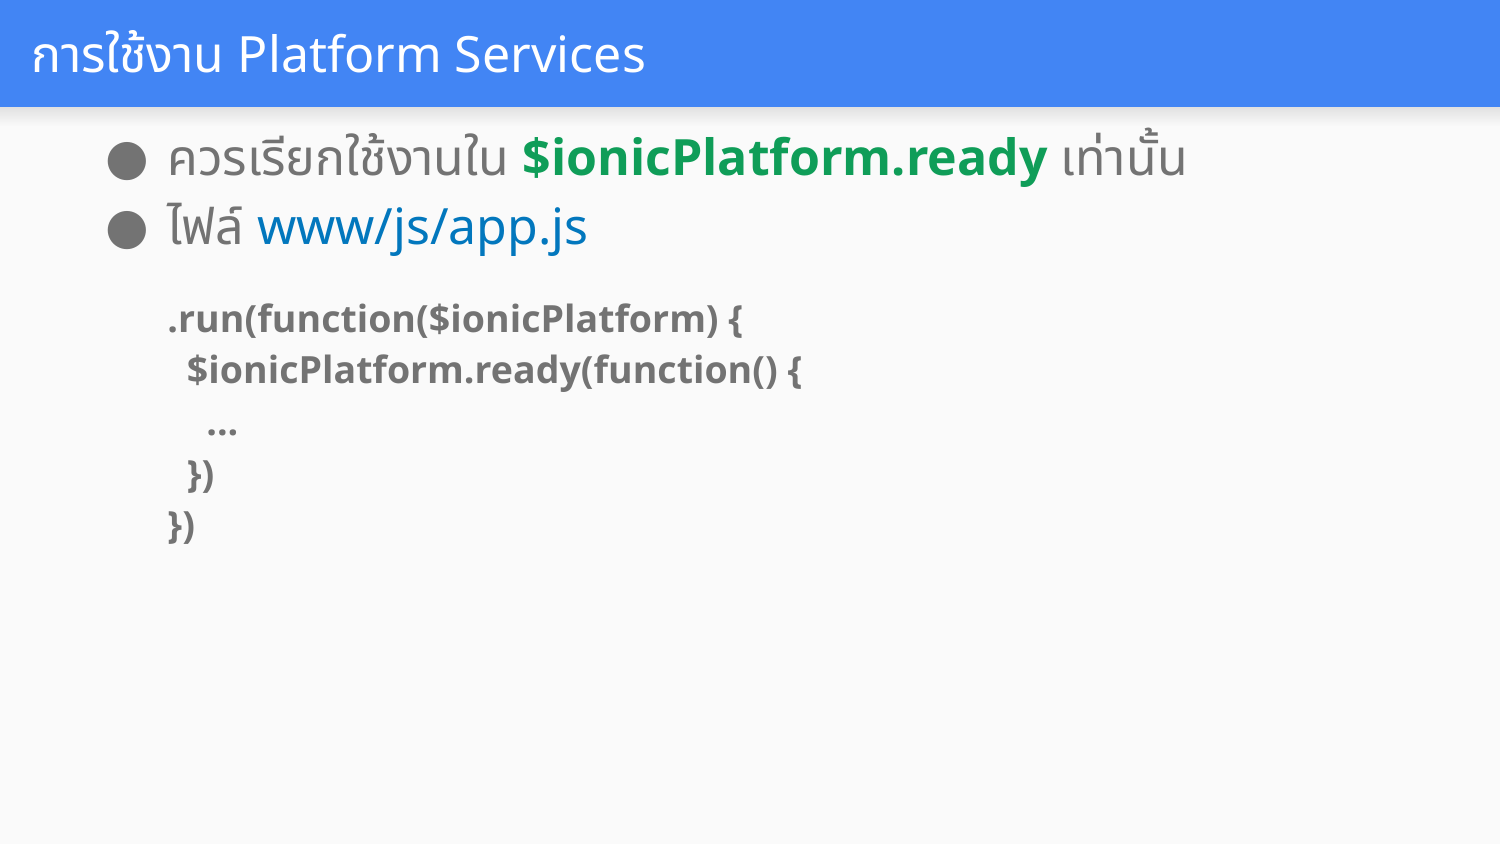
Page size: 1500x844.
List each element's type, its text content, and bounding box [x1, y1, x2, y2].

list ควรเรียกใช้งานใน $ionicPlatform.ready เท่านั้น ไฟล์ www/js/app.js .run(function($ionicPlatform) { $ionicPlatform.ready(function() { ... }) }) [77, 101, 1427, 760]
title การใช้งาน Platform Services [16, 2, 1464, 102]
